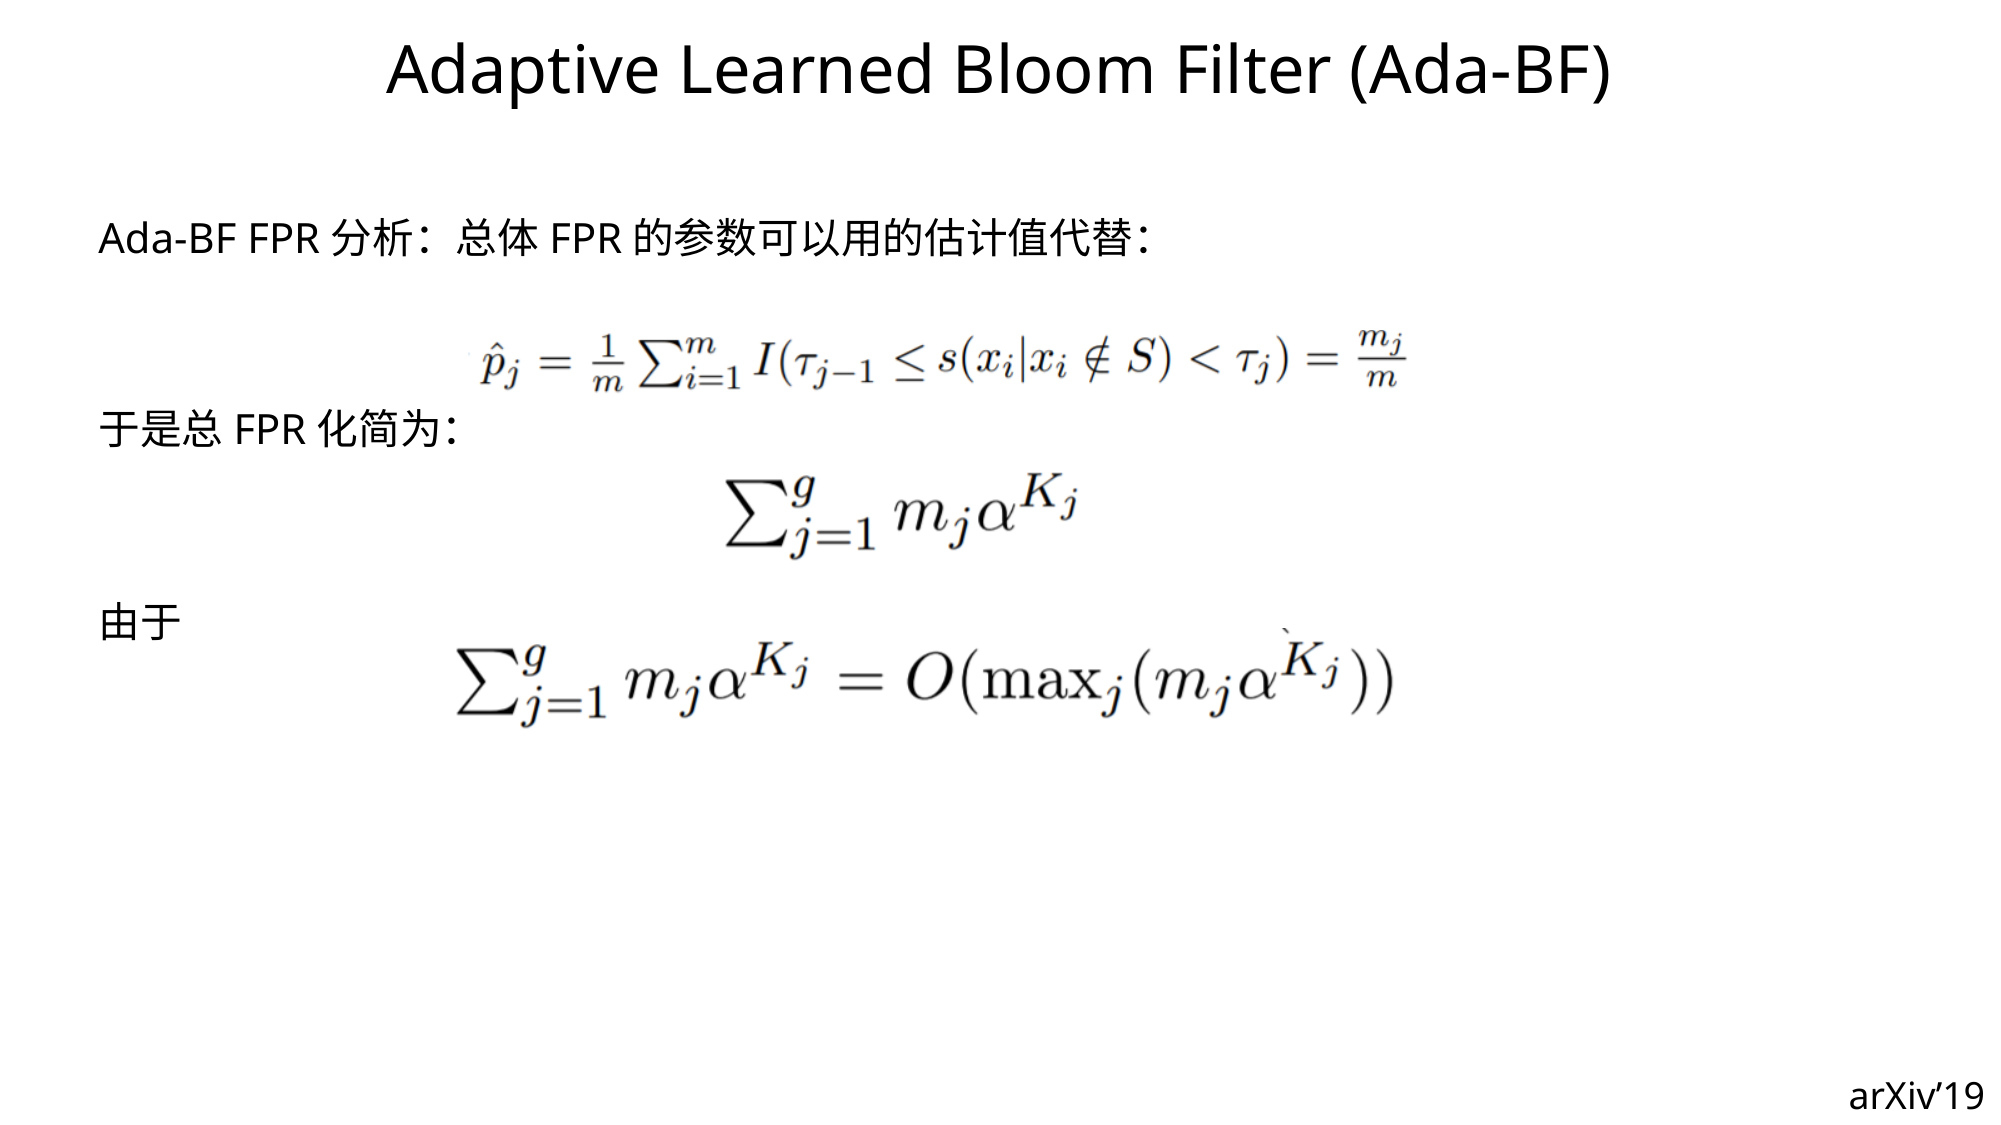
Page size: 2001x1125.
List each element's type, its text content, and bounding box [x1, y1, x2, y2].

picture [443, 628, 1396, 731]
picture [712, 459, 1104, 563]
text_box arXiv’19 [1747, 1064, 2000, 1125]
title Adaptive Learned Bloom Filter (Ada-BF) [0, 0, 2000, 144]
picture [468, 330, 1423, 395]
